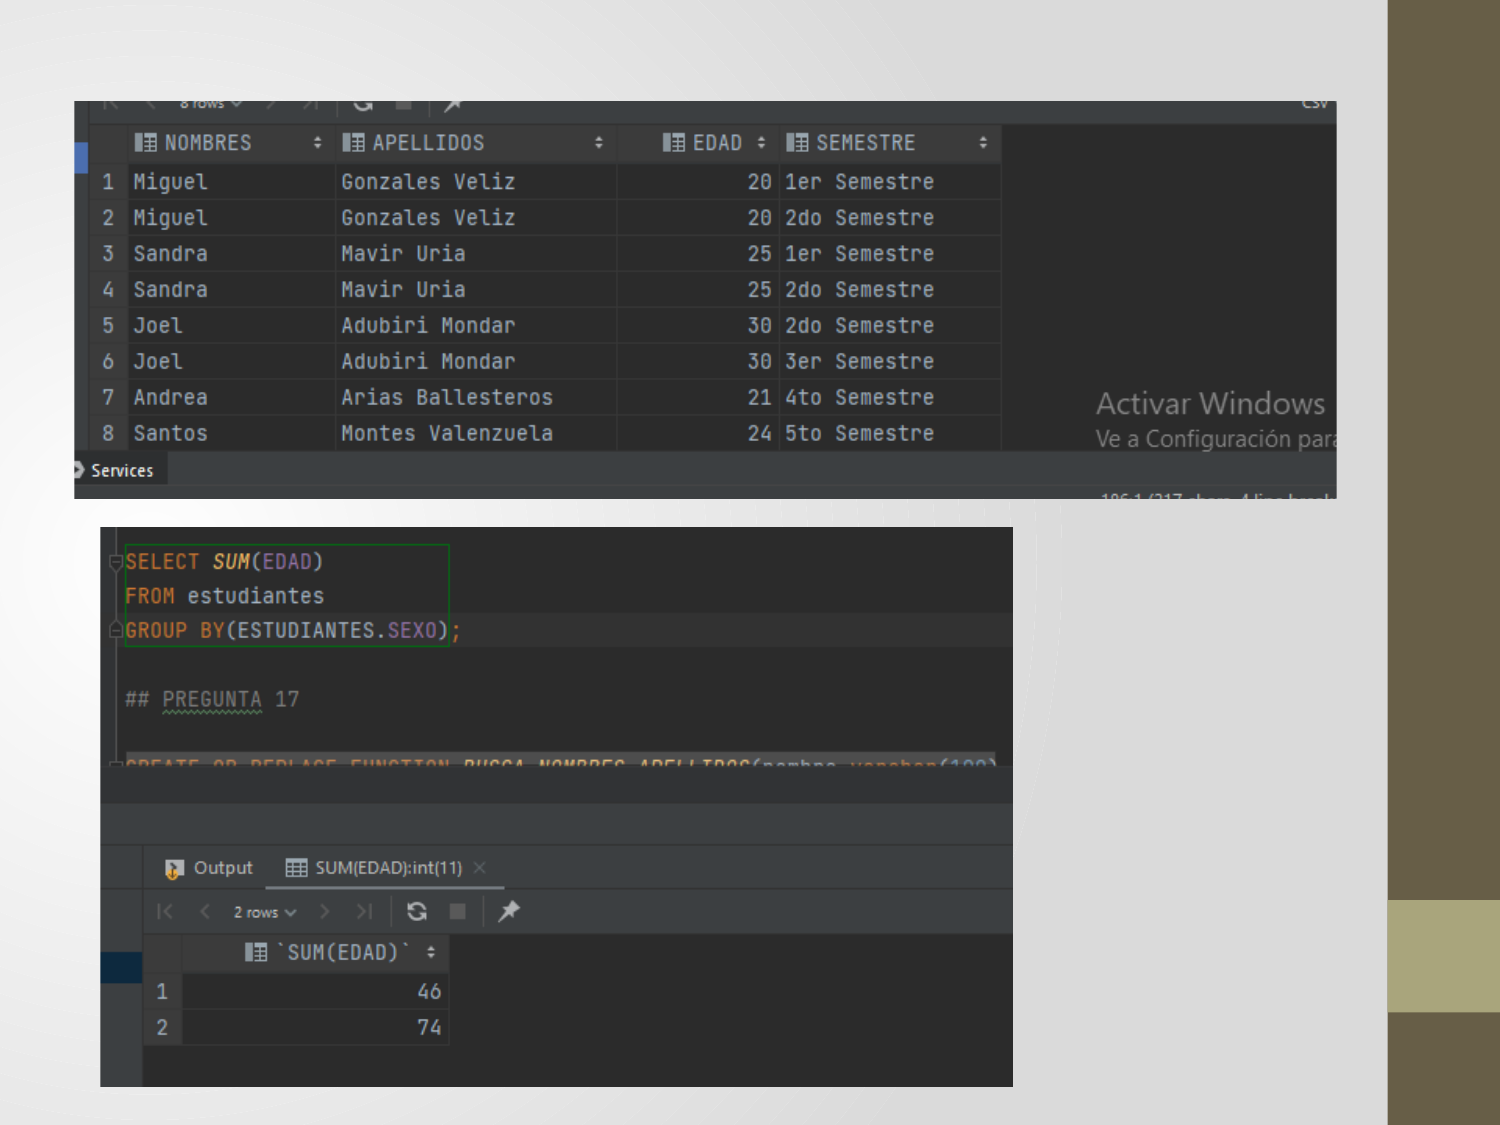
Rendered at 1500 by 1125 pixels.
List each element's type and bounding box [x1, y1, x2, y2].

picture [73, 101, 1338, 500]
picture [99, 526, 1014, 1087]
